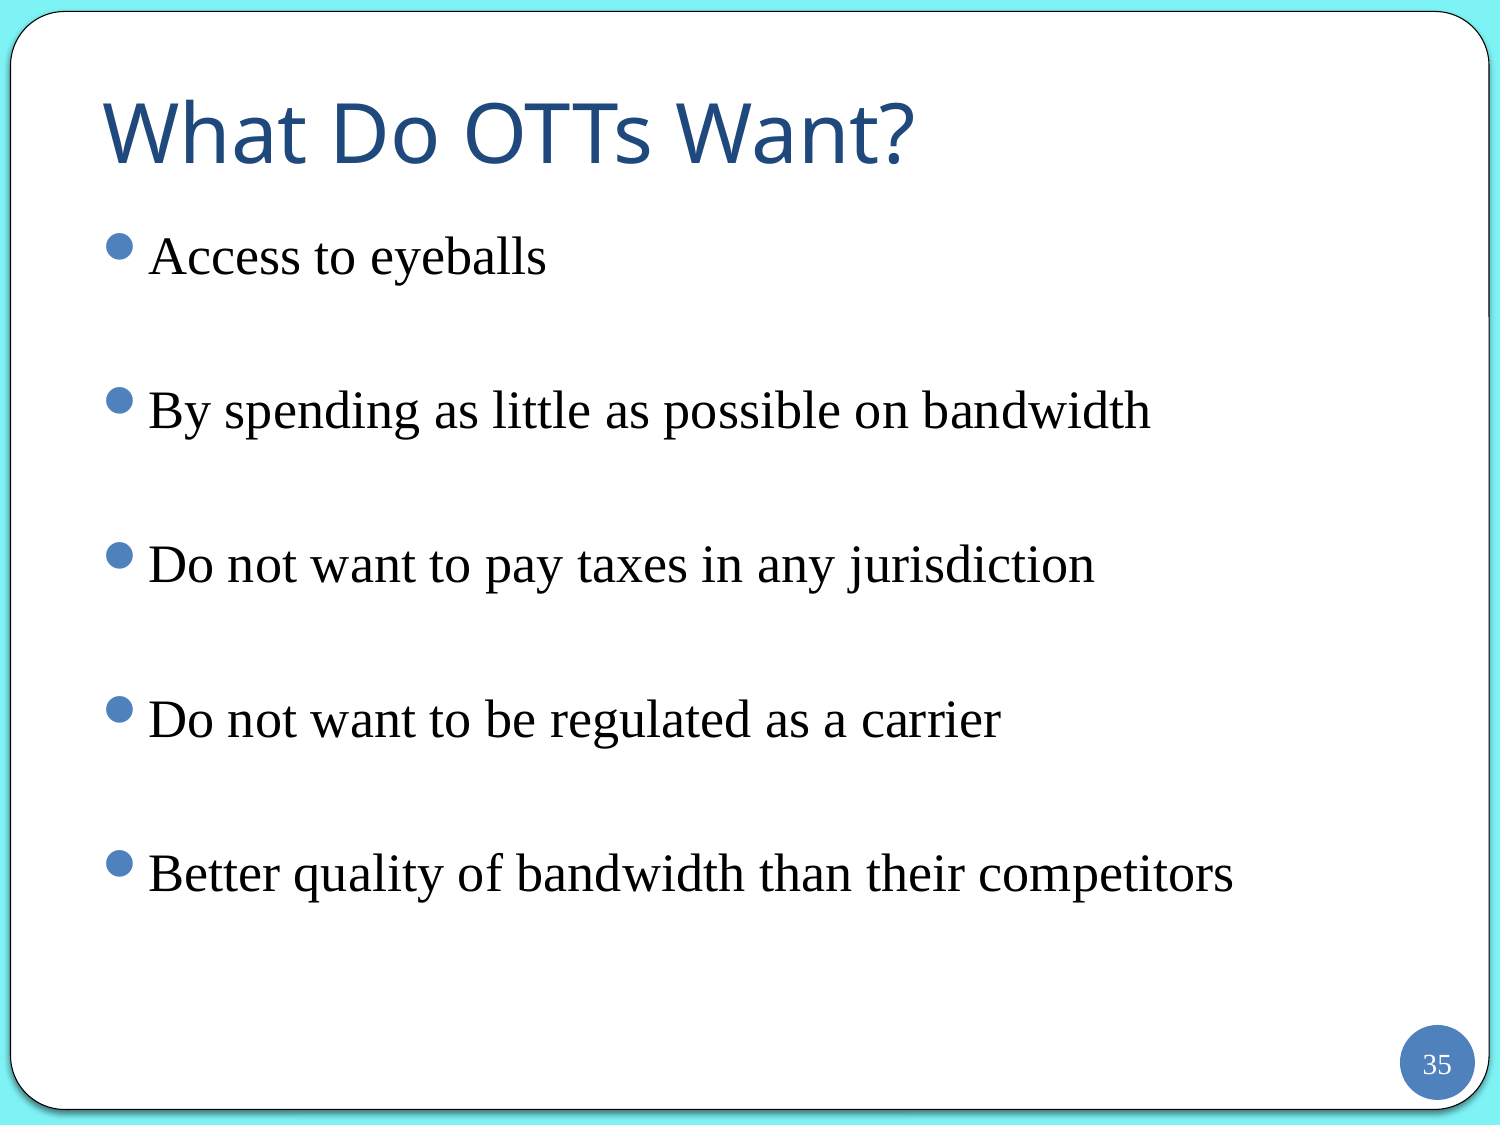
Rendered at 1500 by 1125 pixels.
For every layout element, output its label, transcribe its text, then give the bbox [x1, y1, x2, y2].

list Access to eyeballs By spending as little as possible on bandwidth Do not want to pay taxes in any jurisdiction Do not want to be regulated as a carrier Better quality of bandwidth than their competitors [87, 212, 1450, 1025]
slide_number 35 [1399, 1025, 1475, 1100]
title What Do OTTs Want? [87, 62, 1450, 196]
